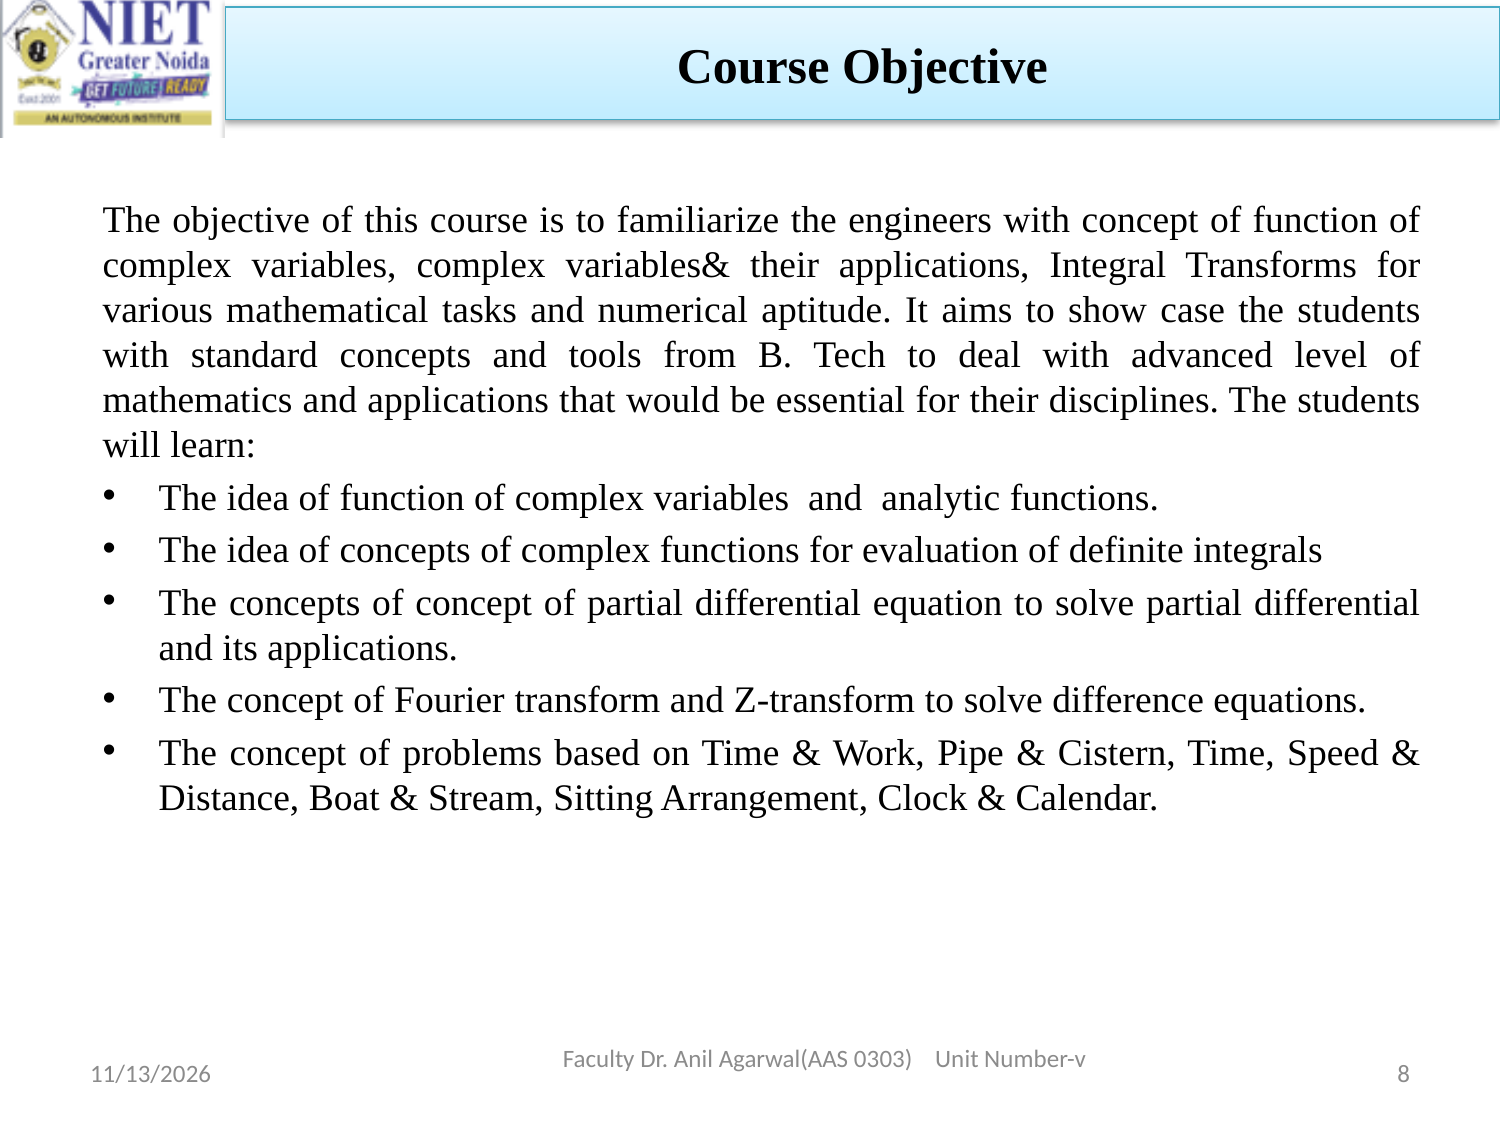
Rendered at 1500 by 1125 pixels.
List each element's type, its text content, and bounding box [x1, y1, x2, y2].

footer Faculty Dr. Anil Agarwal(AAS 0303) Unit Number-v [412, 1042, 1074, 1103]
slide_number 8 [1074, 1042, 1425, 1103]
list The objective of this course is to familiarize the engineers with concept of function of complex variables, complex variables& their applications, Integral Transforms for various mathematical tasks and numerical aptitude. It aims to show case the students with standard concepts and tools from B. Tech to deal with advanced level of mathematics and applications that would be essential for their disciplines. The students will learn: The idea of function of complex variables and analytic functions. The idea of concepts of complex functions for evaluation of definite integrals The concepts of concept of partial differential equation to solve partial differential and its applications. The concept of Fourier transform and Z-transform to solve difference equations. The concept of problems based on Time & Work, Pipe & Cistern, Time, Speed & Distance, Boat & Stream, Sitting Arrangement, Clock & Calendar. [87, 187, 1438, 975]
text_box Course Objective [229, 6, 1500, 120]
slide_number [75, 1042, 412, 1103]
picture [0, 0, 225, 138]
